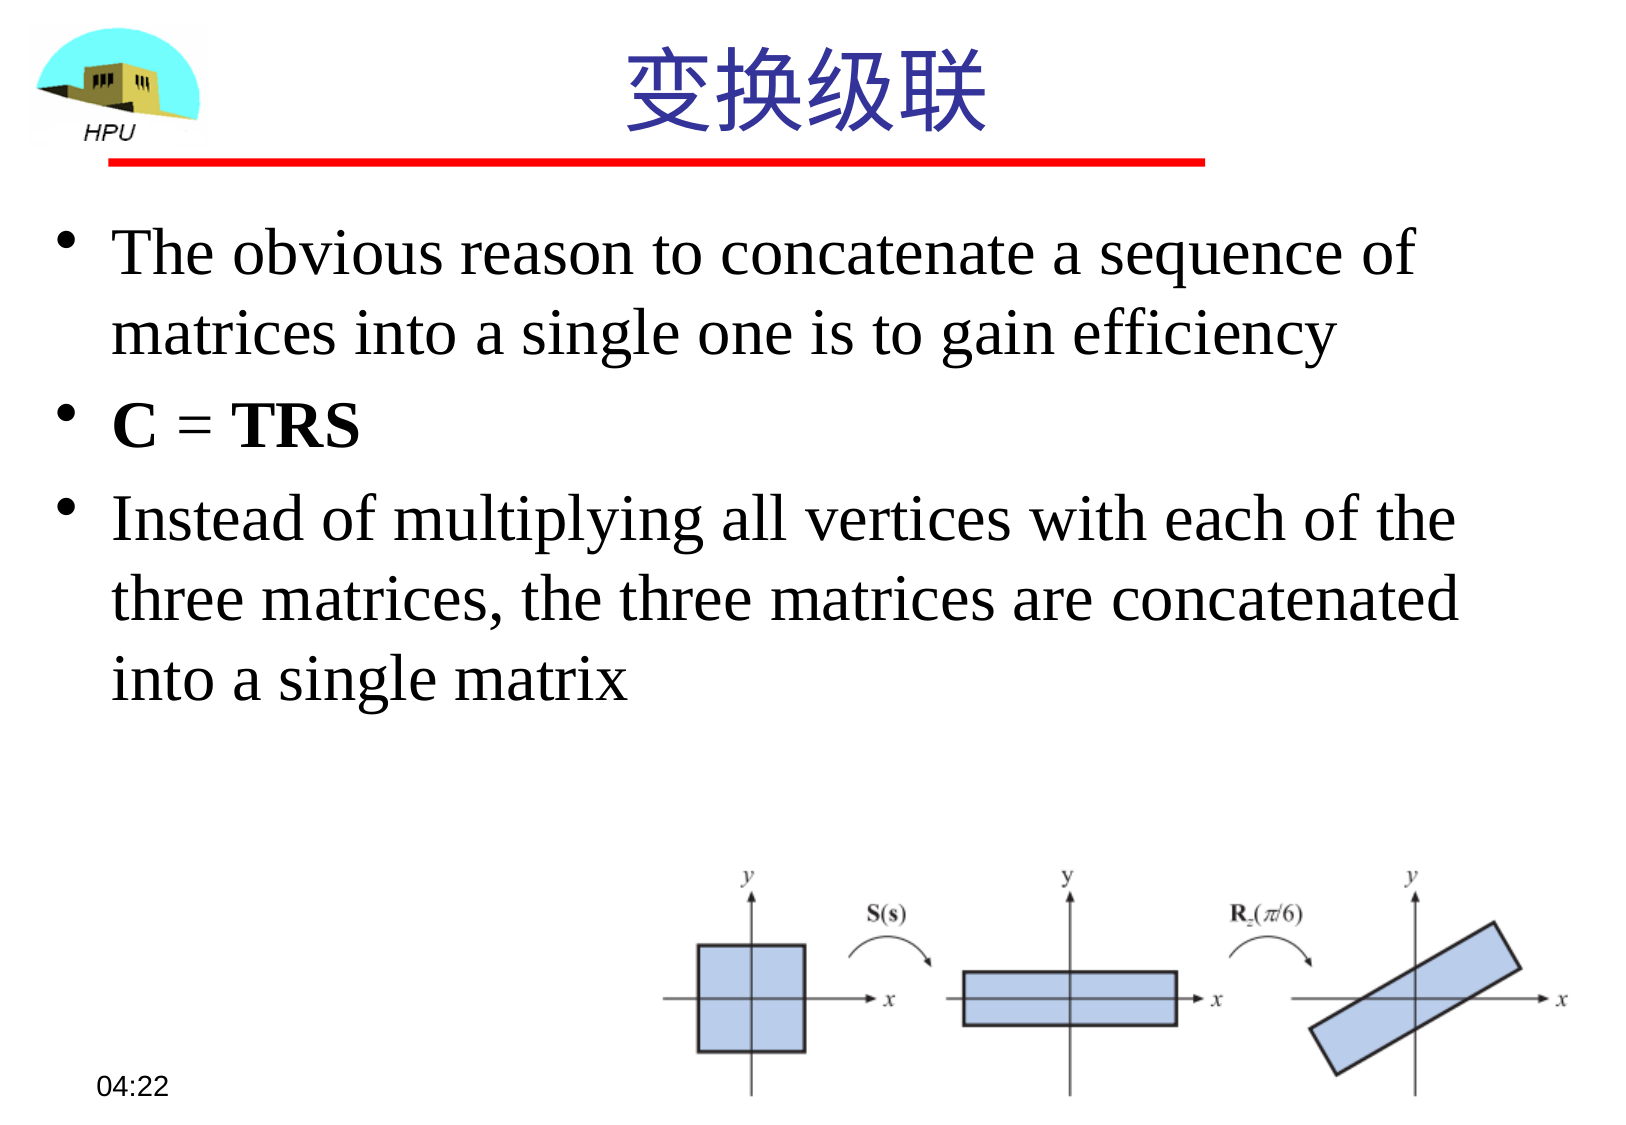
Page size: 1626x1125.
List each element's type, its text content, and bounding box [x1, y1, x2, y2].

picture [635, 824, 1599, 1119]
list The obvious reason to concatenate a sequence of matrices into a single one is to gain efficiency C = TRS Instead of multiplying all vertices with each of the three matrices, the three matrices are concatenated into a single matrix [40, 200, 1598, 1050]
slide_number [80, 1059, 461, 1113]
title 变换级联 [27, 12, 1585, 163]
